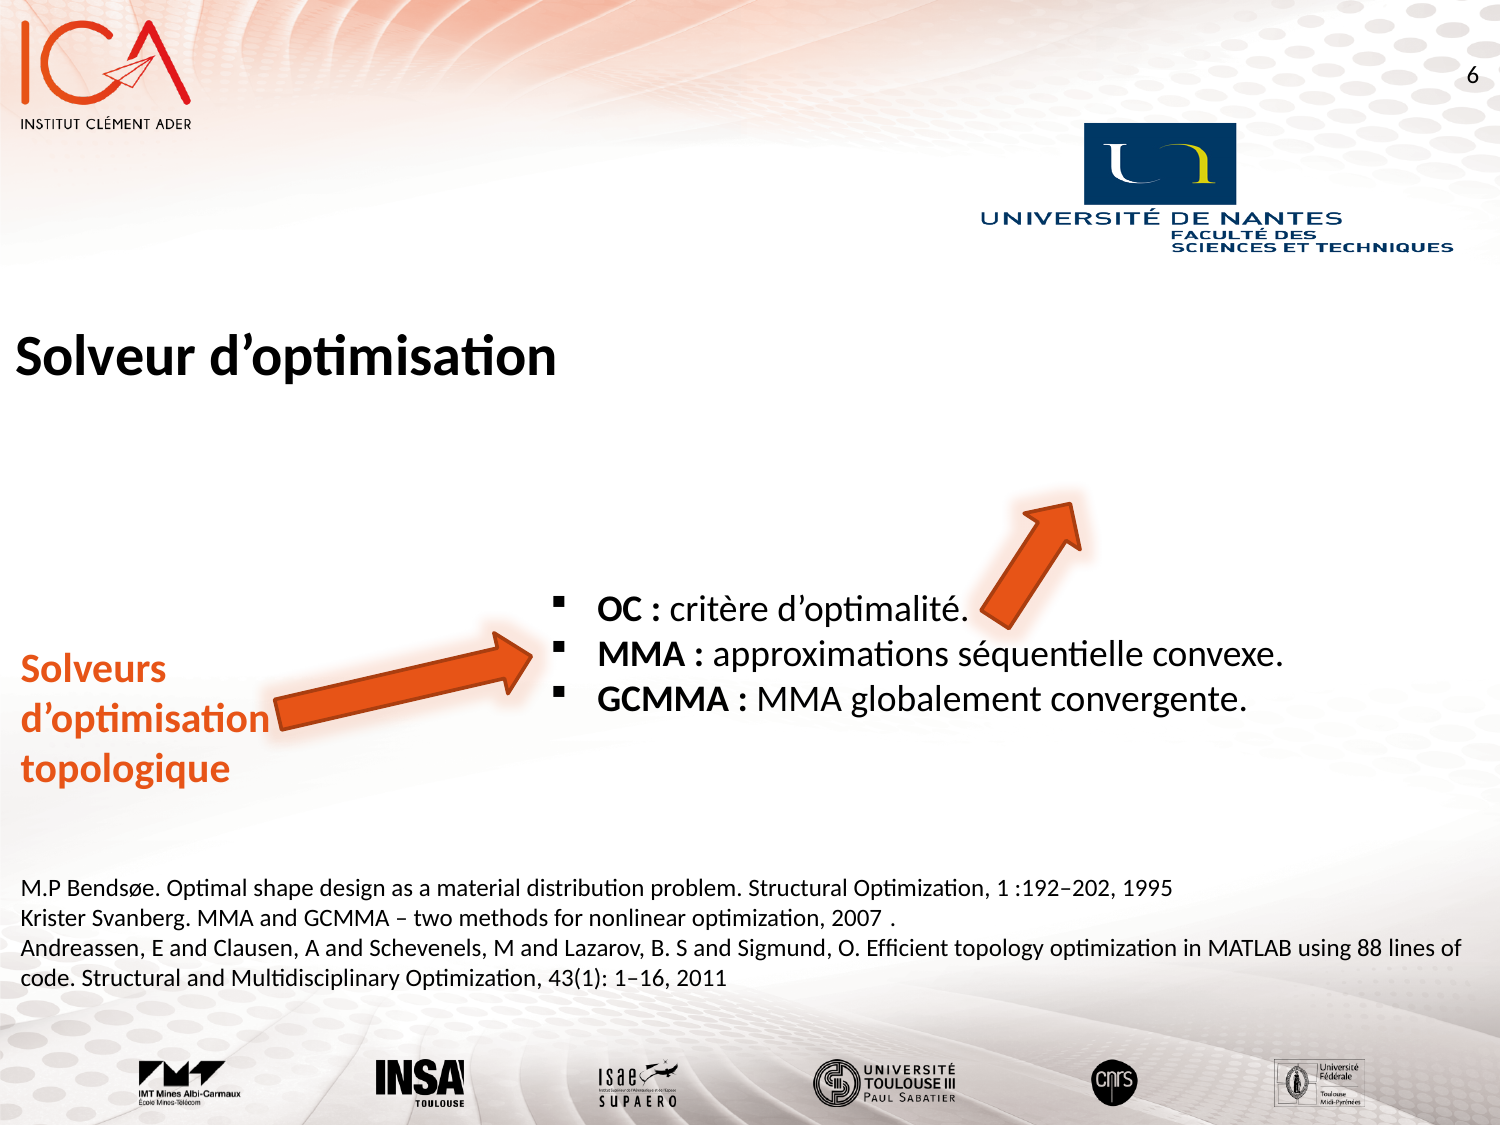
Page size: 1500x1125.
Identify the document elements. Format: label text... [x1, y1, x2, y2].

slide_number 6 [1411, 43, 1495, 104]
text_box OC : critère d’optimalité. MMA : approximations séquentielle convexe. GCMMA : MMA globalement convergente. [535, 577, 1323, 727]
picture [0, 0, 1500, 1125]
text_box [372, 631, 534, 712]
text_box Solveurs d’optimisation topologique [5, 633, 372, 799]
title Solveur d’optimisation [0, 231, 1495, 474]
text_box M.P Bendsøe. Optimal shape design as a material distribution problem. Structural Optimization, 1 :192–202, 1995 Krister Svanberg. MMA and GCMMA – two methods for nonlinear optimization, 2007 . Andreassen, E and Clausen, A and Schevenels, M and Lazarov, B. S and Sigmund, O. Efﬁcient topology optimization in MATLAB using 88 lines of code. Structural and Multidisciplinary Optimization, 43(1): 1–16, 2011 [5, 834, 1483, 1059]
text_box [978, 501, 1083, 631]
